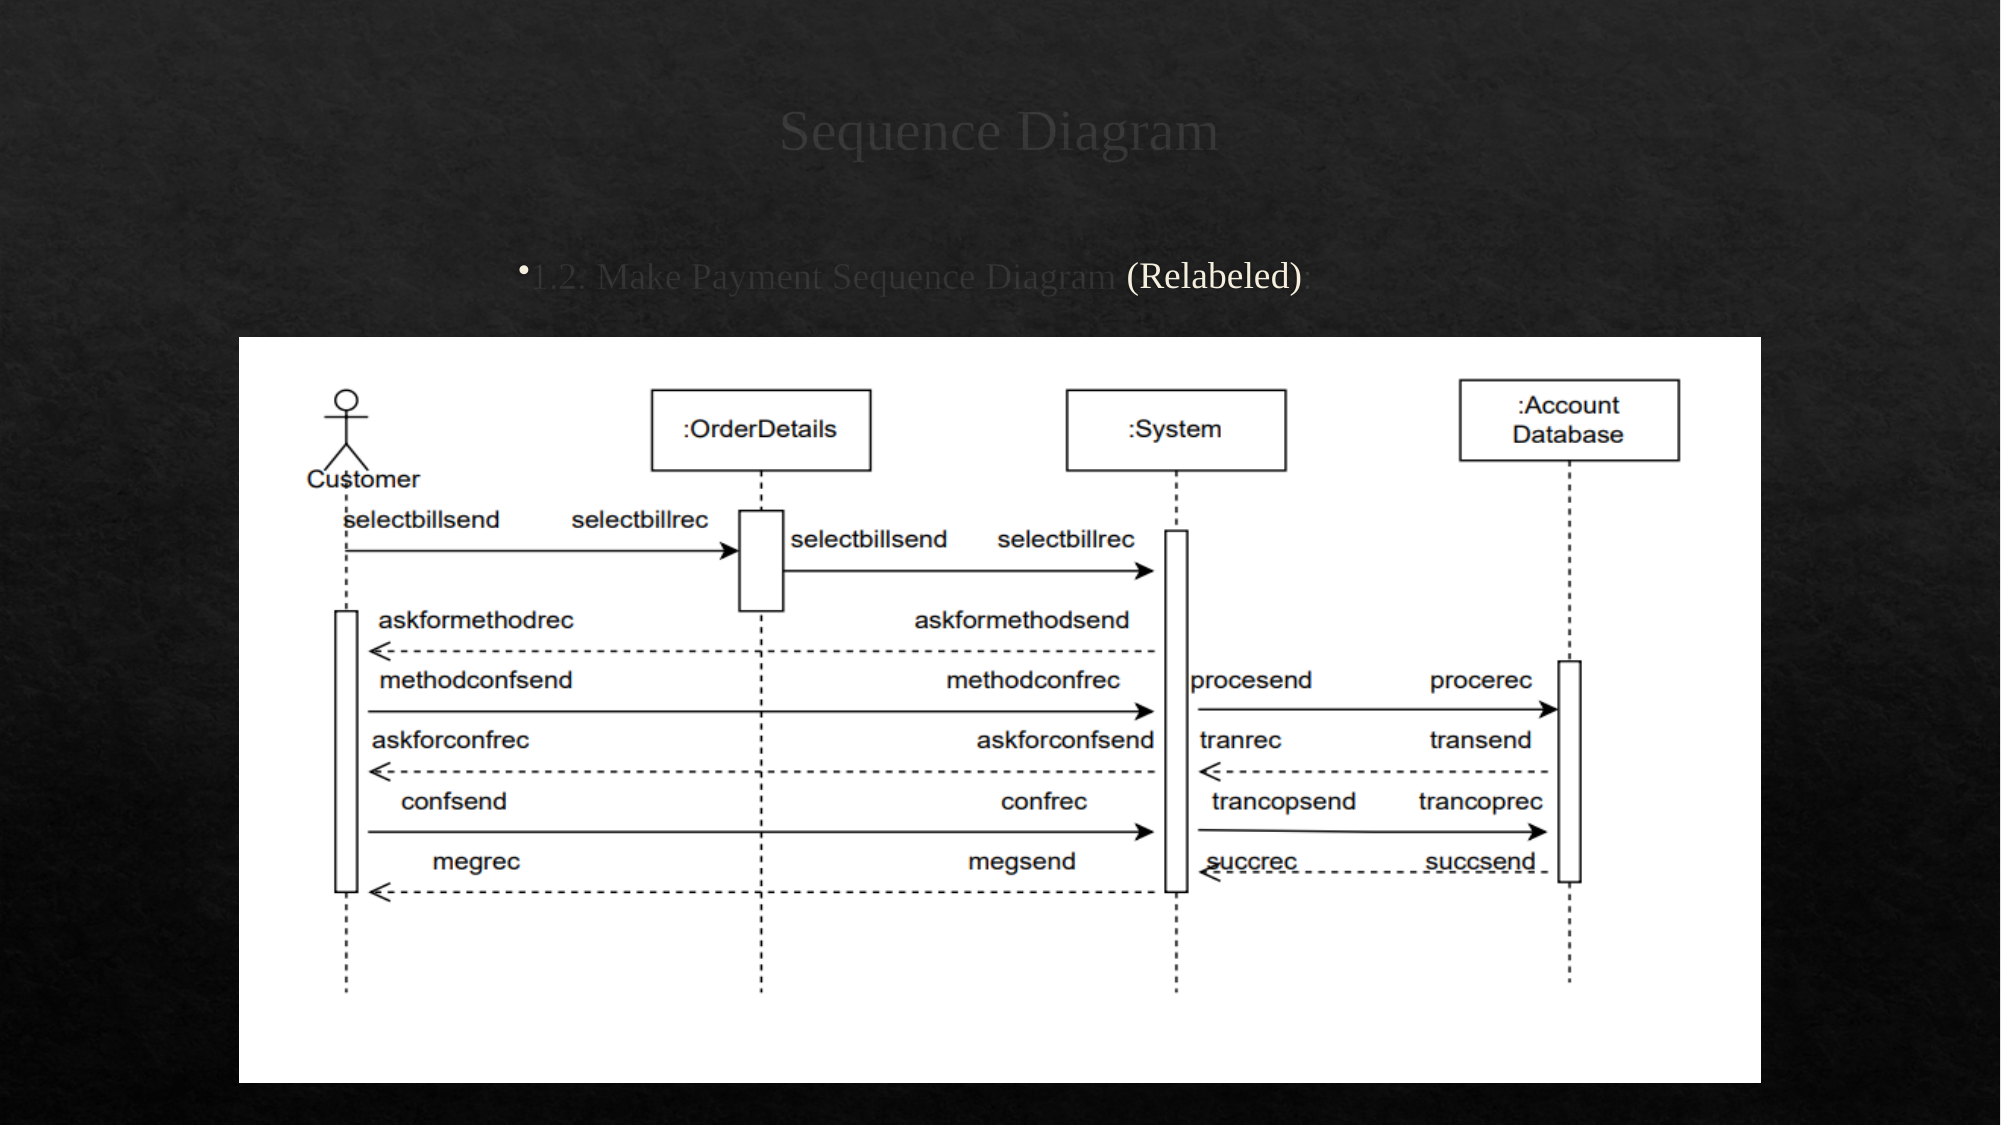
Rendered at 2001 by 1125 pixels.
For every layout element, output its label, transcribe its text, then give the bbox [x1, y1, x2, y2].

title Sequence Diagram [149, 85, 1849, 237]
list 1.2. Make Payment Sequence Diagram (Relabeled): [504, 236, 1600, 333]
picture [239, 337, 1761, 1084]
